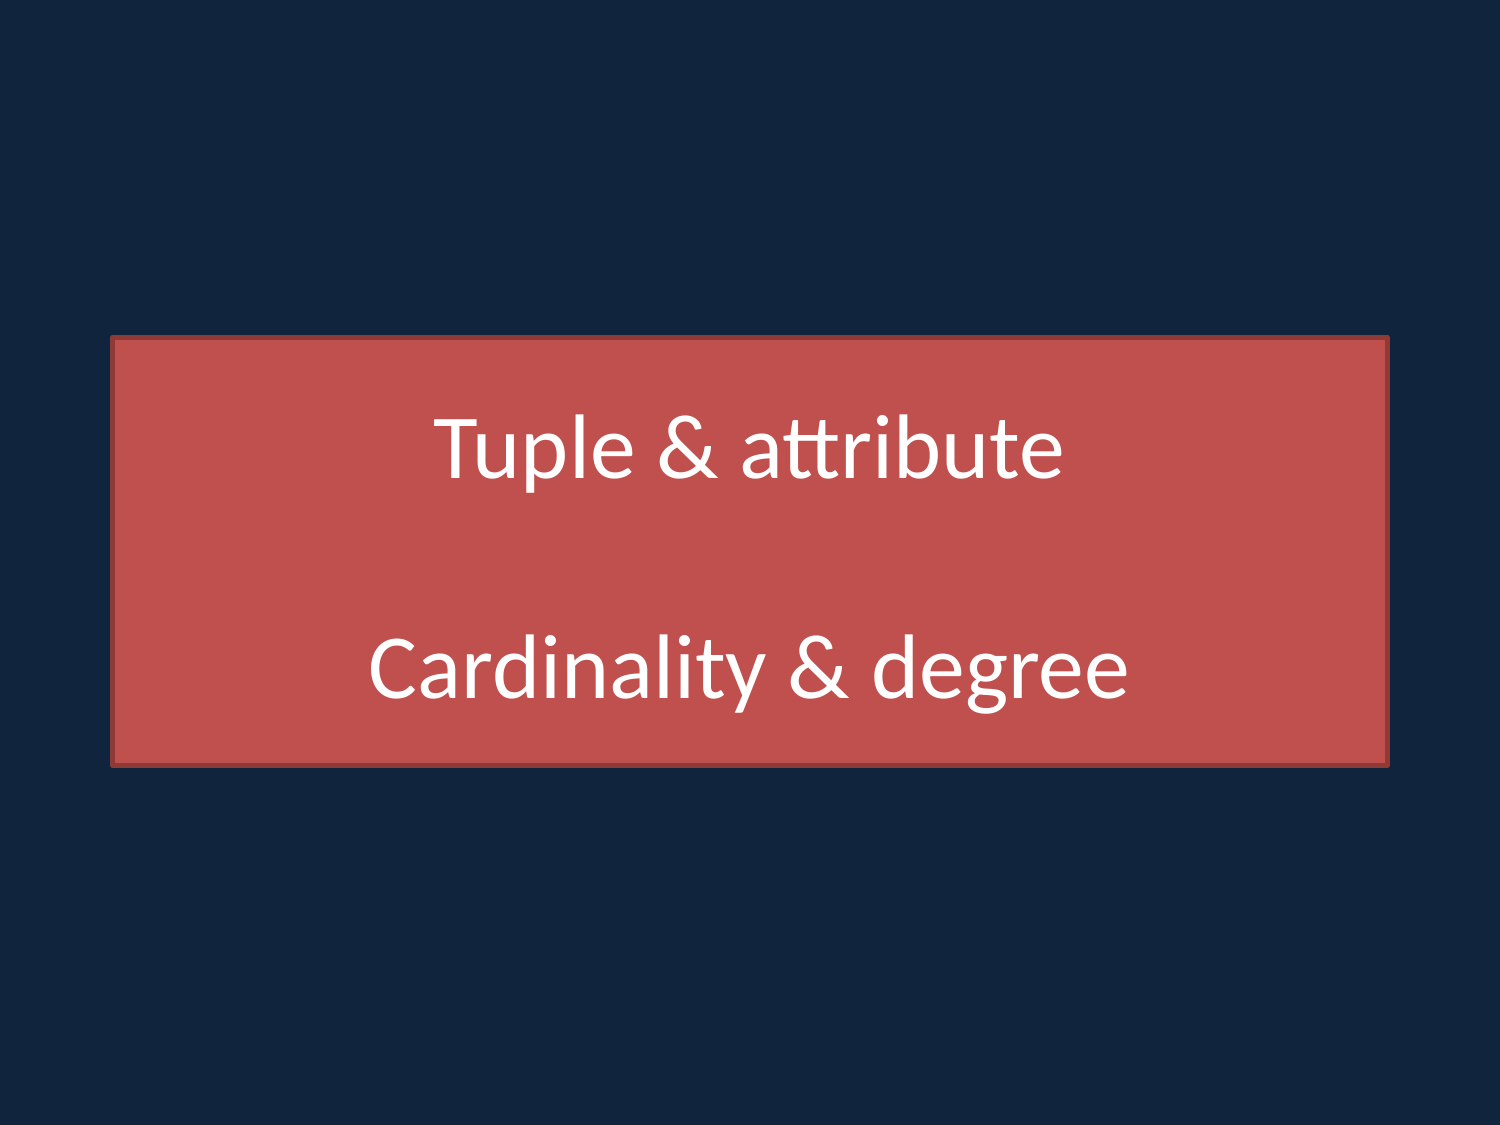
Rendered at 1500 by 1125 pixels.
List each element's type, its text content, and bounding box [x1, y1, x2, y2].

title Tuple & attribute Cardinality & degree [110, 335, 1390, 768]
